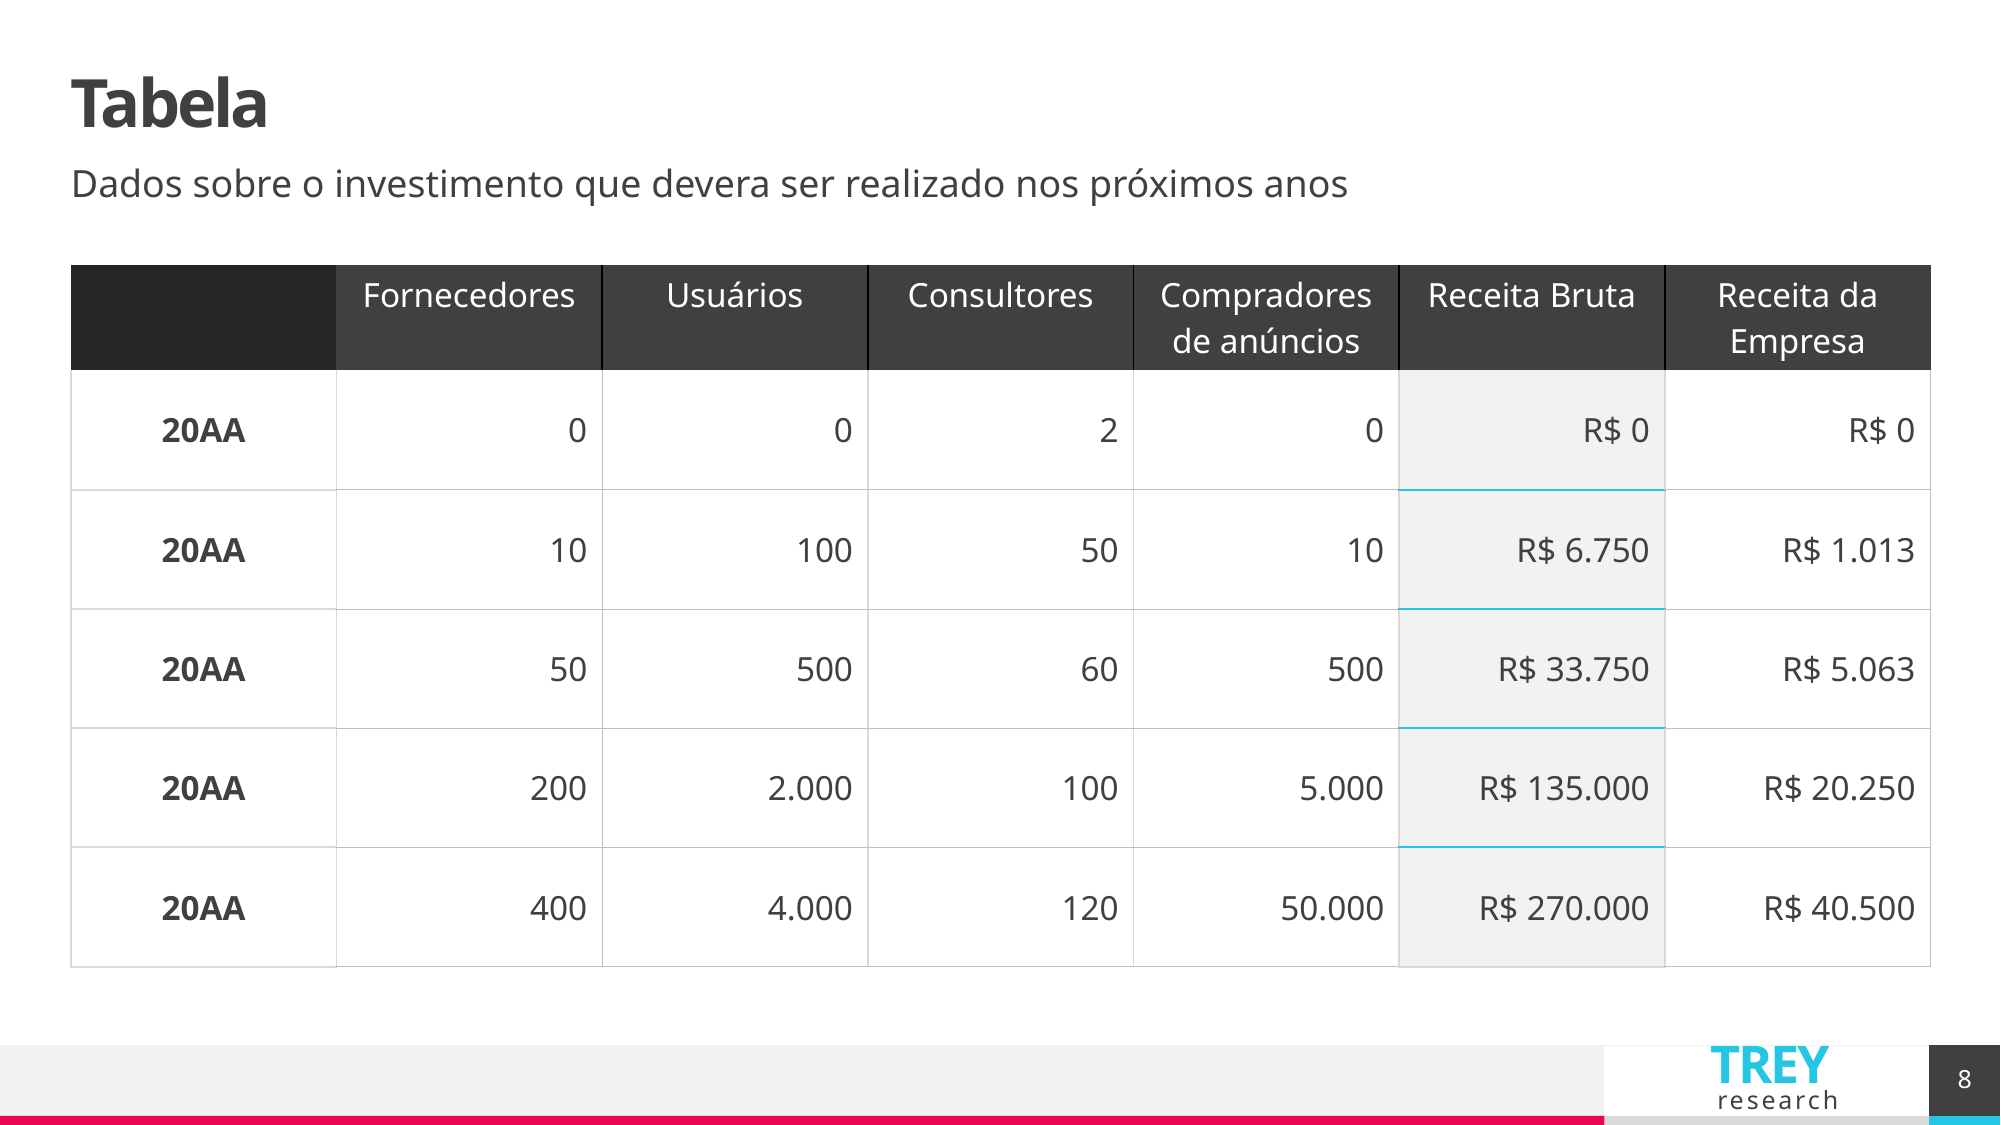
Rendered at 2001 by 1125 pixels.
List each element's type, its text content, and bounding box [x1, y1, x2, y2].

table_cell 200 [337, 729, 602, 847]
table_cell 10 [1134, 490, 1398, 609]
table_cell R$ 6.750 [1400, 491, 1664, 608]
table_cell R$ 5.063 [1666, 610, 1930, 728]
table_header Compradores de anúncios [1134, 265, 1398, 370]
table_header Receita Bruta [1400, 265, 1664, 370]
list Dados sobre o investimento que devera ser realizado nos próximos anos [70, 165, 1931, 225]
table_header Receita da Empresa [1666, 265, 1931, 370]
table_cell 0 [337, 370, 602, 489]
table_cell 400 [337, 848, 602, 966]
table_cell 100 [603, 490, 867, 609]
title Tabela [70, 70, 1930, 142]
table_cell 10 [337, 490, 602, 609]
table_header Fornecedores [336, 265, 601, 370]
table_cell 50.000 [1134, 848, 1398, 966]
table_header Consultores [869, 265, 1133, 370]
table_cell R$ 33.750 [1400, 610, 1664, 727]
table_cell 500 [603, 610, 867, 728]
table_cell 2 [869, 370, 1133, 489]
table_cell 50 [337, 610, 602, 728]
table_cell 20AA [72, 729, 336, 846]
table_cell 20AA [72, 848, 336, 966]
table_cell R$ 0 [1666, 370, 1930, 489]
slide_number 8 [1929, 1045, 2000, 1116]
table_cell 500 [1134, 610, 1398, 728]
table_cell 20AA [72, 370, 336, 489]
table_cell 0 [1134, 370, 1398, 489]
table_cell 0 [603, 370, 867, 489]
table_cell R$ 135.000 [1400, 729, 1664, 846]
table_cell 120 [869, 848, 1133, 966]
table_header Usuários [603, 265, 867, 370]
table_cell 60 [869, 610, 1133, 728]
table_cell R$ 0 [1400, 370, 1664, 489]
table_cell R$ 40.500 [1666, 848, 1930, 966]
table_cell 2.000 [603, 729, 867, 847]
table_header [71, 265, 336, 370]
table_cell R$ 270.000 [1400, 848, 1664, 966]
table_cell 20AA [72, 491, 336, 608]
table_cell R$ 20.250 [1666, 729, 1930, 847]
table_cell 100 [869, 729, 1133, 847]
table_cell 4.000 [603, 848, 867, 966]
table_cell 20AA [72, 610, 336, 727]
table_cell 50 [869, 490, 1133, 609]
table_cell R$ 1.013 [1666, 490, 1930, 609]
table_cell 5.000 [1134, 729, 1398, 847]
